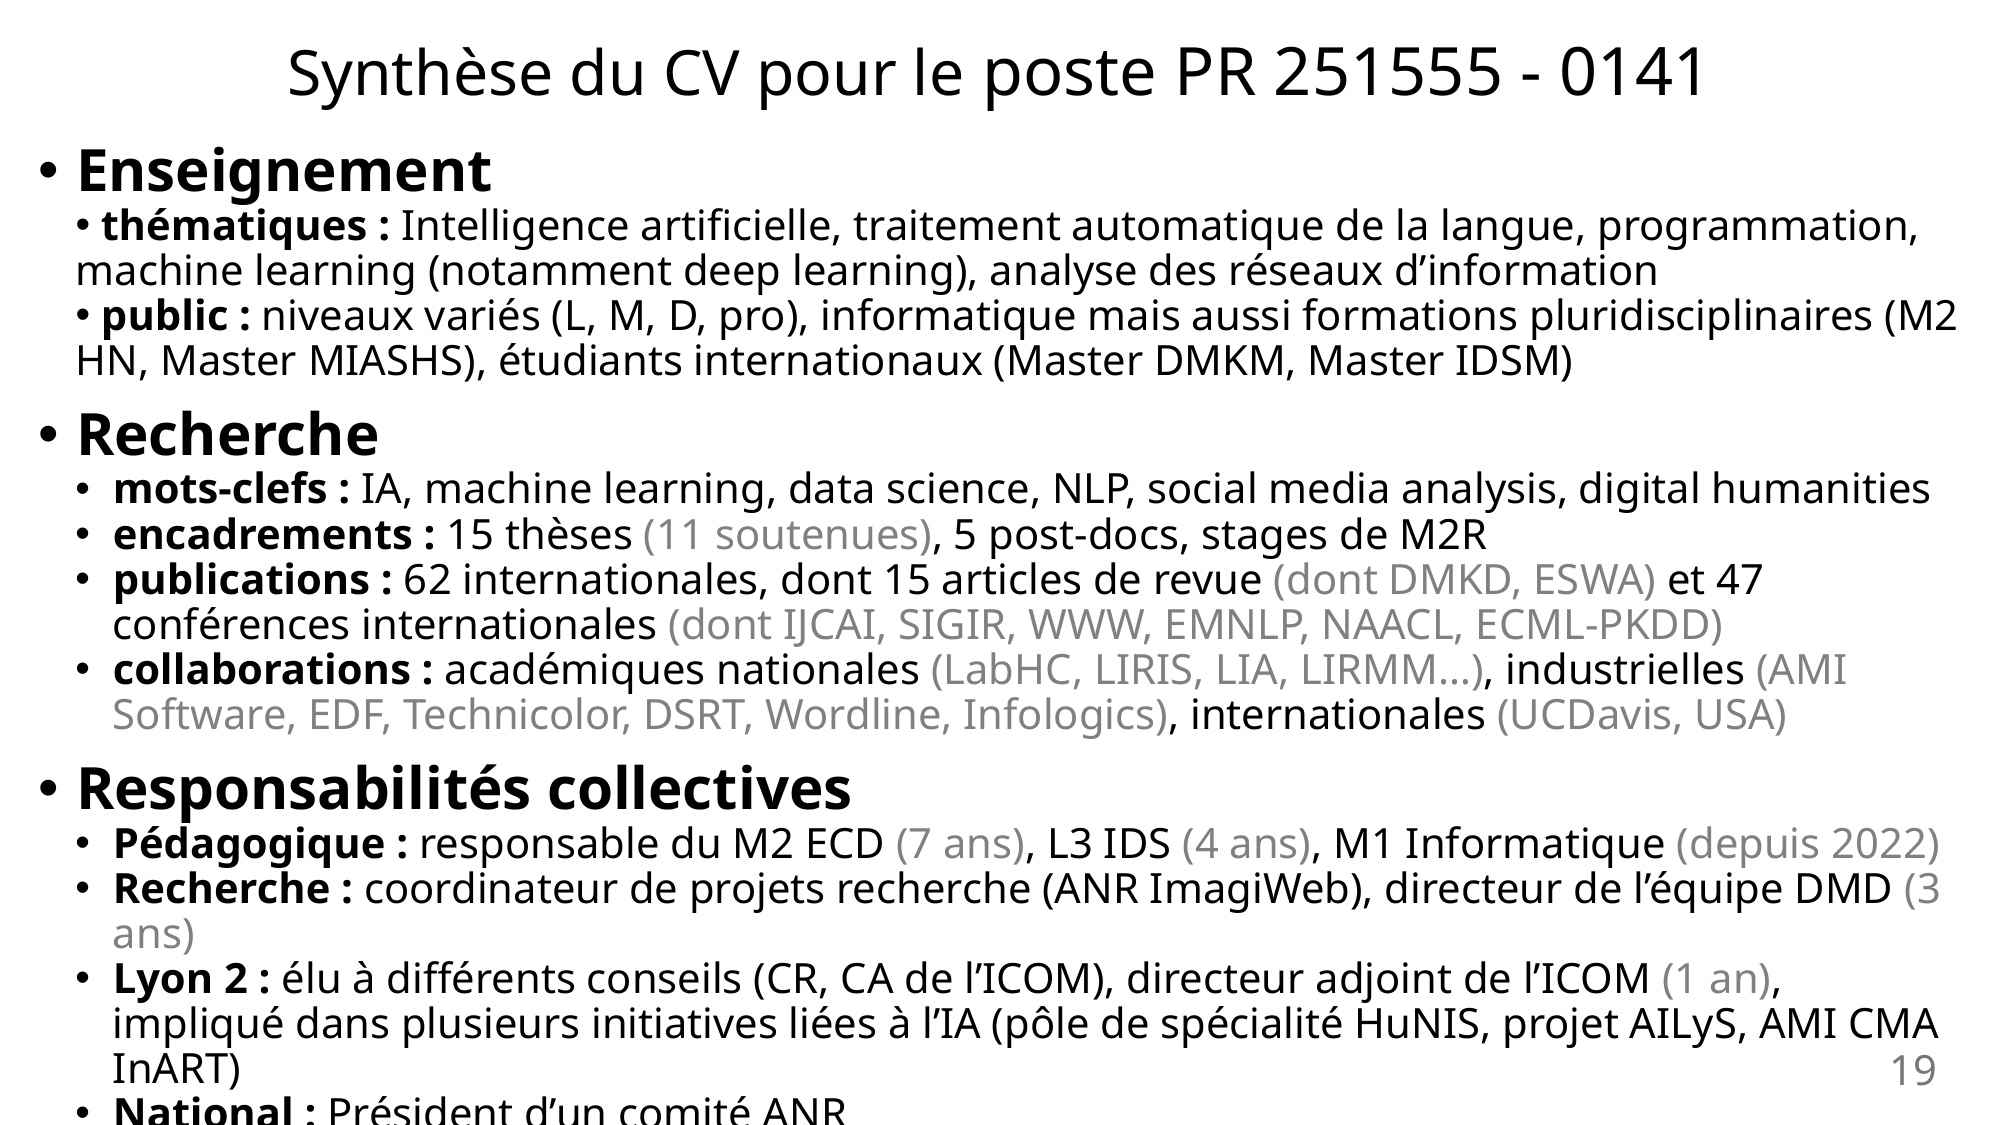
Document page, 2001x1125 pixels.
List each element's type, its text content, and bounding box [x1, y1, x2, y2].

slide_number 19 [1502, 1042, 1953, 1103]
list Enseignement thématiques : Intelligence artificielle, traitement automatique de la langue, programmation, machine learning (notamment deep learning), analyse des réseaux d’information public : niveaux variés (L, M, D, pro), informatique mais aussi formations pluridisciplinaires (M2 HN, Master MIASHS), étudiants internationaux (Master DMKM, Master IDSM) Recherche mots-clefs : IA, machine learning, data science, NLP, social media analysis, digital humanities encadrements : 15 thèses (11 soutenues), 5 post-docs, stages de M2R publications : 62 internationales, dont 15 articles de revue (dont DMKD, ESWA) et 47 conférences internationales (dont IJCAI, SIGIR, WWW, EMNLP, NAACL, ECML-PKDD) collaborations : académiques nationales (LabHC, LIRIS, LIA, LIRMM…), industrielles (AMI Software, EDF, Technicolor, DSRT, Wordline, Infologics), internationales (UCDavis, USA) Responsabilités collectives Pédagogique : responsable du M2 ECD (7 ans), L3 IDS (4 ans), M1 Informatique (depuis 2022) Recherche : coordinateur de projets recherche (ANR ImagiWeb), directeur de l’équipe DMD (3 ans) Lyon 2 : élu à différents conseils (CR, CA de l’ICOM), directeur adjoint de l’ICOM (1 an), impliqué dans plusieurs initiatives liées à l’IA (pôle de spécialité HuNIS, projet AILyS, AMI CMA InART) National : Président d’un comité ANR [23, 133, 1977, 1125]
text_box Synthèse du CV pour le poste PR 251555 - 0141 [0, 0, 2000, 118]
